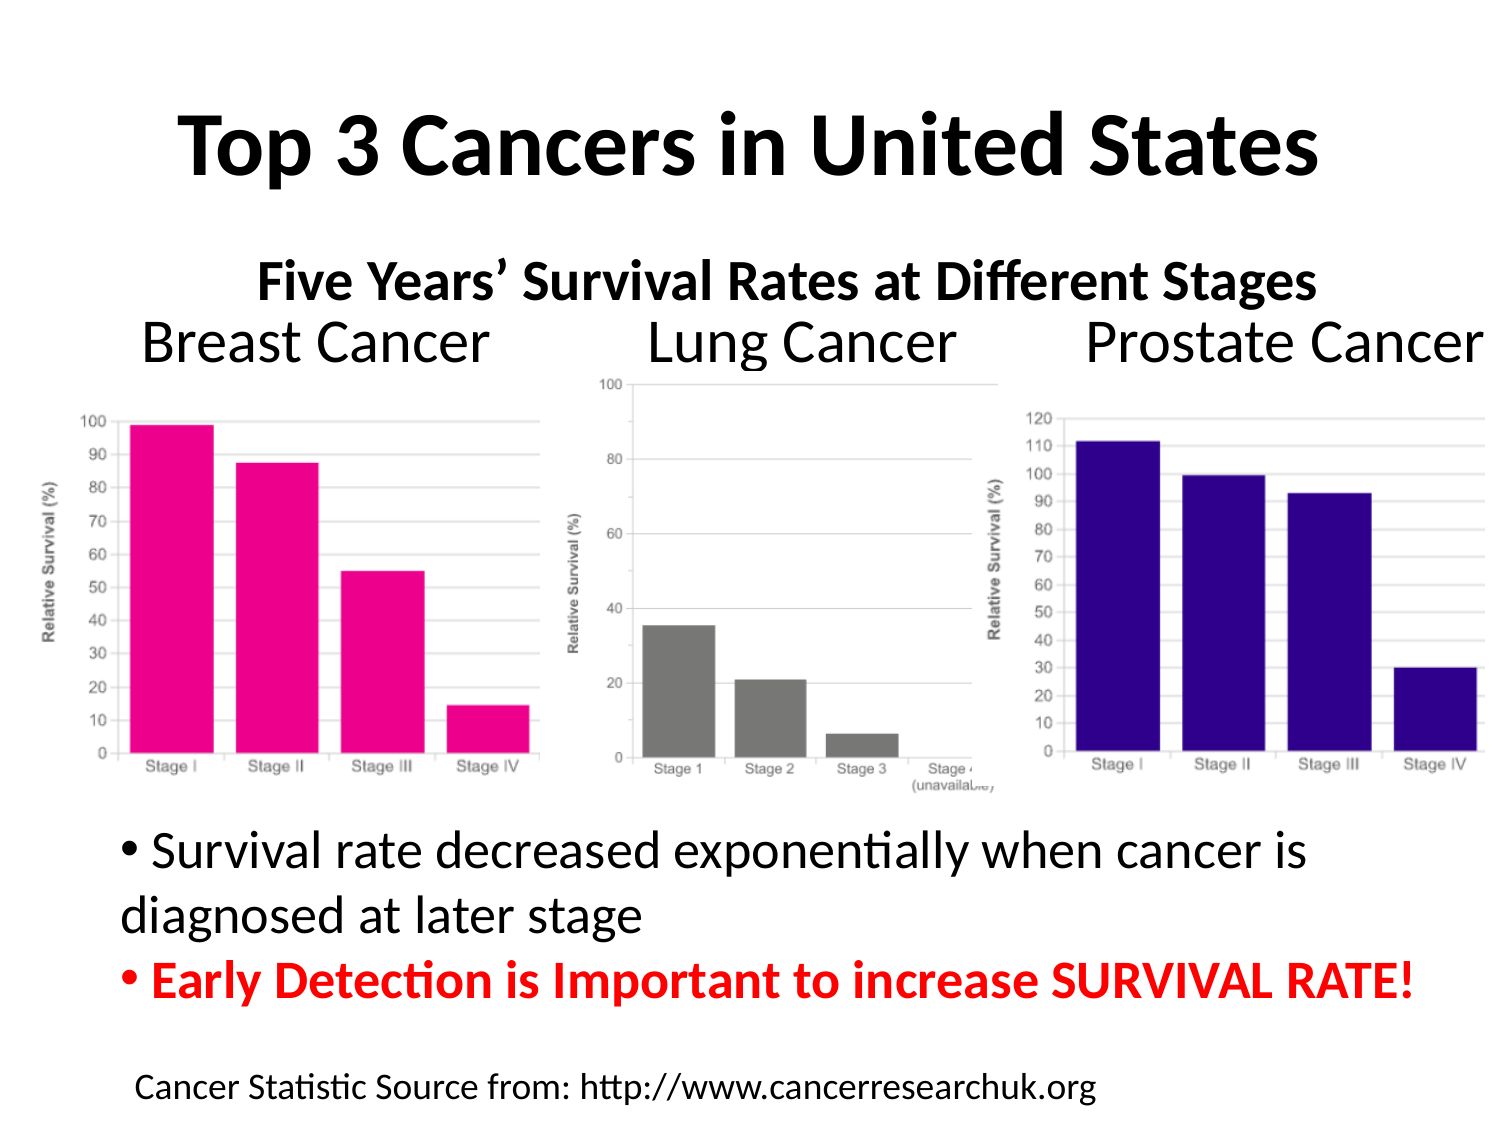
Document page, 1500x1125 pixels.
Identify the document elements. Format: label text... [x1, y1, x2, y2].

picture [34, 398, 540, 789]
text_box Survival rate decreased exponentially when cancer is diagnosed at later stage Early Detection is Important to increase SURVIVAL RATE! [105, 807, 1500, 1017]
title Top 3 Cancers in United States [75, 45, 1425, 233]
picture [562, 371, 1485, 798]
text_box Five Years’ Survival Rates at Different Stages [242, 234, 1334, 320]
text_box Cancer Statistic Source from: http://www.cancerresearchuk.org [119, 1054, 1113, 1115]
text_box Breast Cancer Lung Cancer Prostate Cancer [126, 292, 1500, 383]
